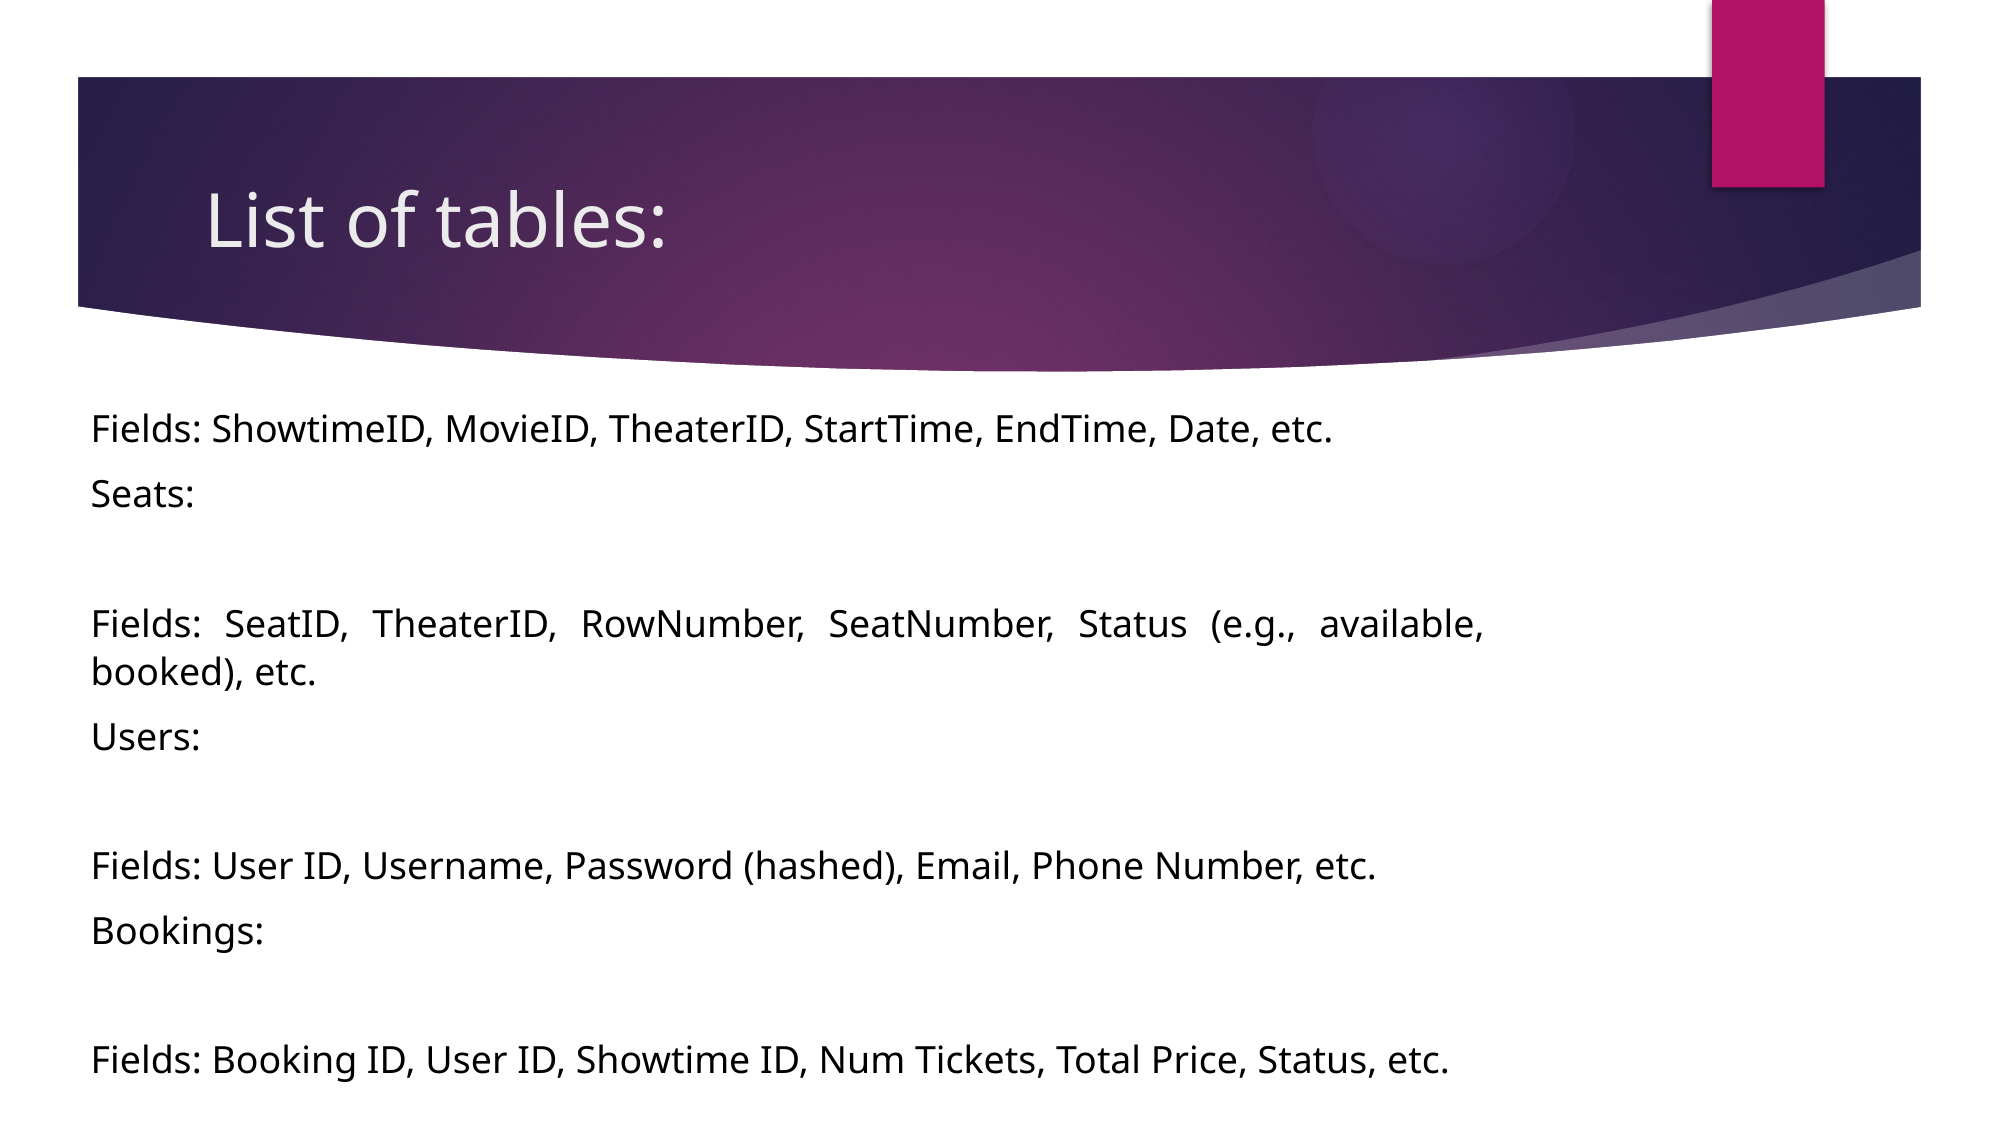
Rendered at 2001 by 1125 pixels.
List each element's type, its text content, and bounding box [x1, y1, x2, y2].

title List of tables: [189, 159, 1627, 276]
text_box Fields: ShowtimeID, MovieID, TheaterID, StartTime, EndTime, Date, etc. Seats: Fields: SeatID, TheaterID, RowNumber, SeatNumber, Status (e.g., available, booked), etc. Users: Fields: User ID, Username, Password (hashed), Email, Phone Number, etc. Bookings: Fields: Booking ID, User ID, Showtime ID, Num Tickets, Total Price, Status, etc. [75, 394, 1501, 1089]
